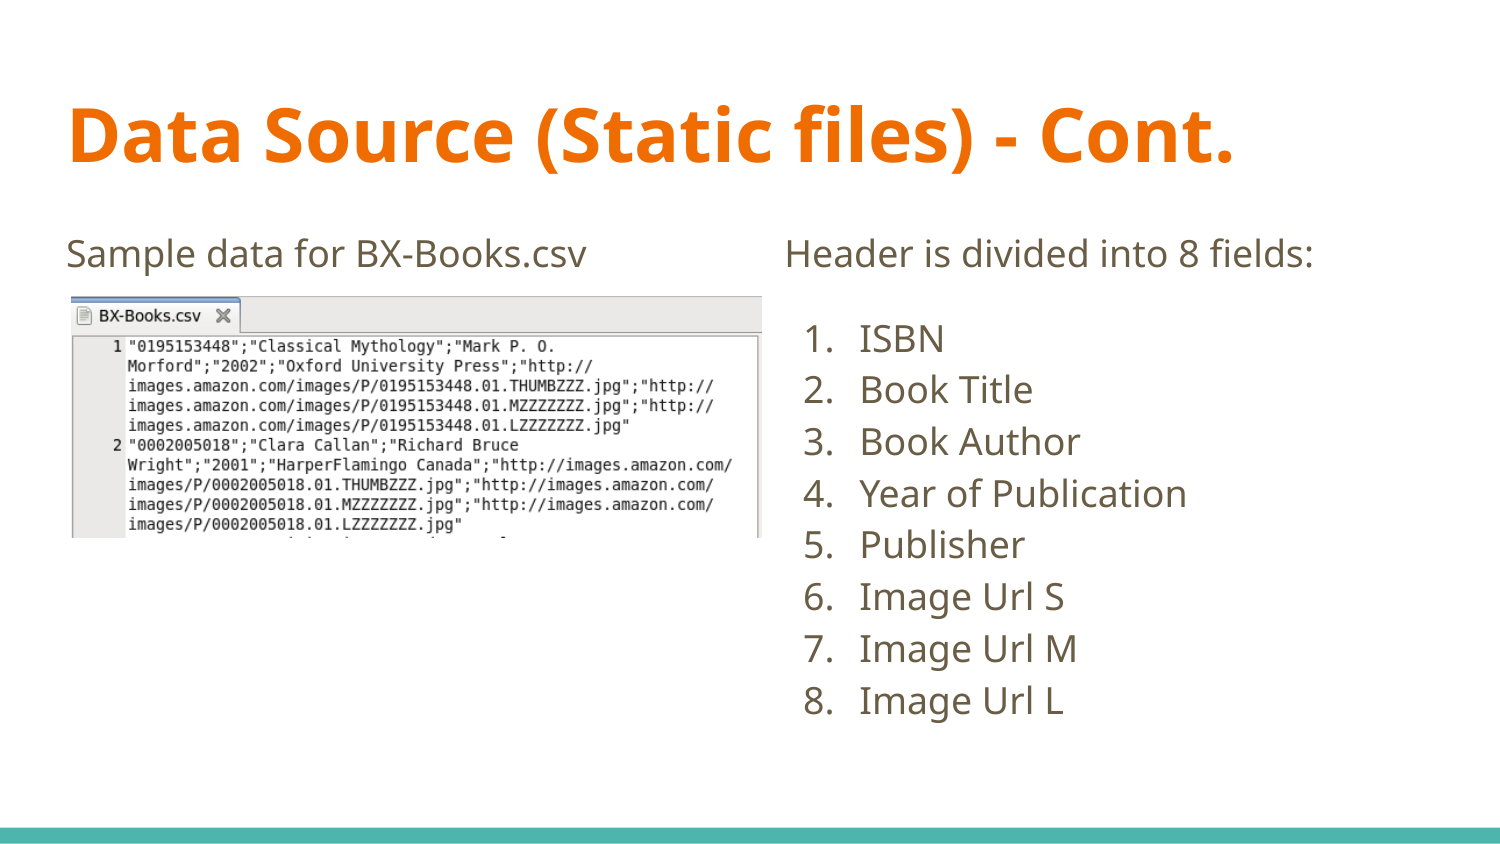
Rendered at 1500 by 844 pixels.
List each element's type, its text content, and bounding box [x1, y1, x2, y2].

title Data Source (Static files) - Cont. [51, 72, 1449, 189]
picture [71, 296, 762, 539]
list Header is divided into 8 fields: ISBN Book Title Book Author Year of Publication Publisher Image Url S Image Url M Image Url L [769, 207, 1469, 726]
list Sample data for BX-Books.csv [51, 207, 770, 750]
